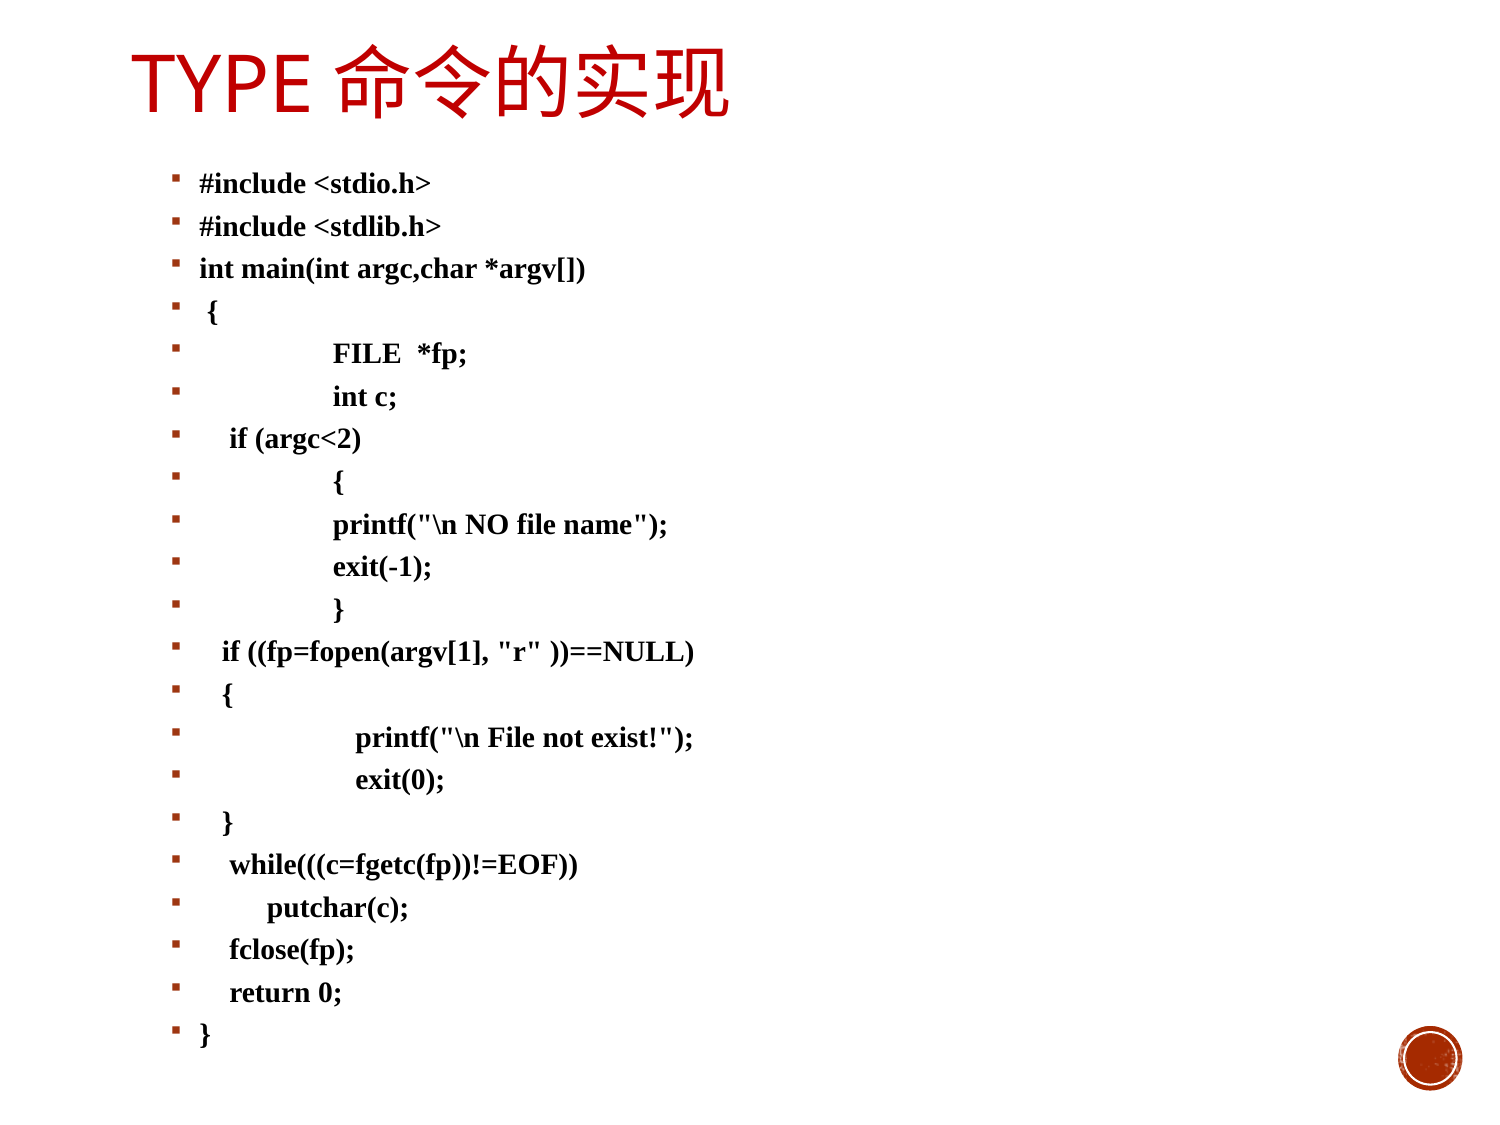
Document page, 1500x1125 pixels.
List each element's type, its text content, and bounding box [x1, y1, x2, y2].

slide_number [1391, 1028, 1471, 1089]
title Type命令的实现 [116, 36, 1392, 138]
list #include <stdio.h> #include <stdlib.h> int main(int argc,char *argv[]) { FILE *fp; int c; if (argc<2) { printf("\n NO file name"); exit(-1); } if ((fp=fopen(argv[1], "r" ))==NULL) { printf("\n File not exist!"); exit(0); } while(((c=fgetc(fp))!=EOF)) putchar(c); fclose(fp); return 0; } [155, 149, 1431, 1059]
